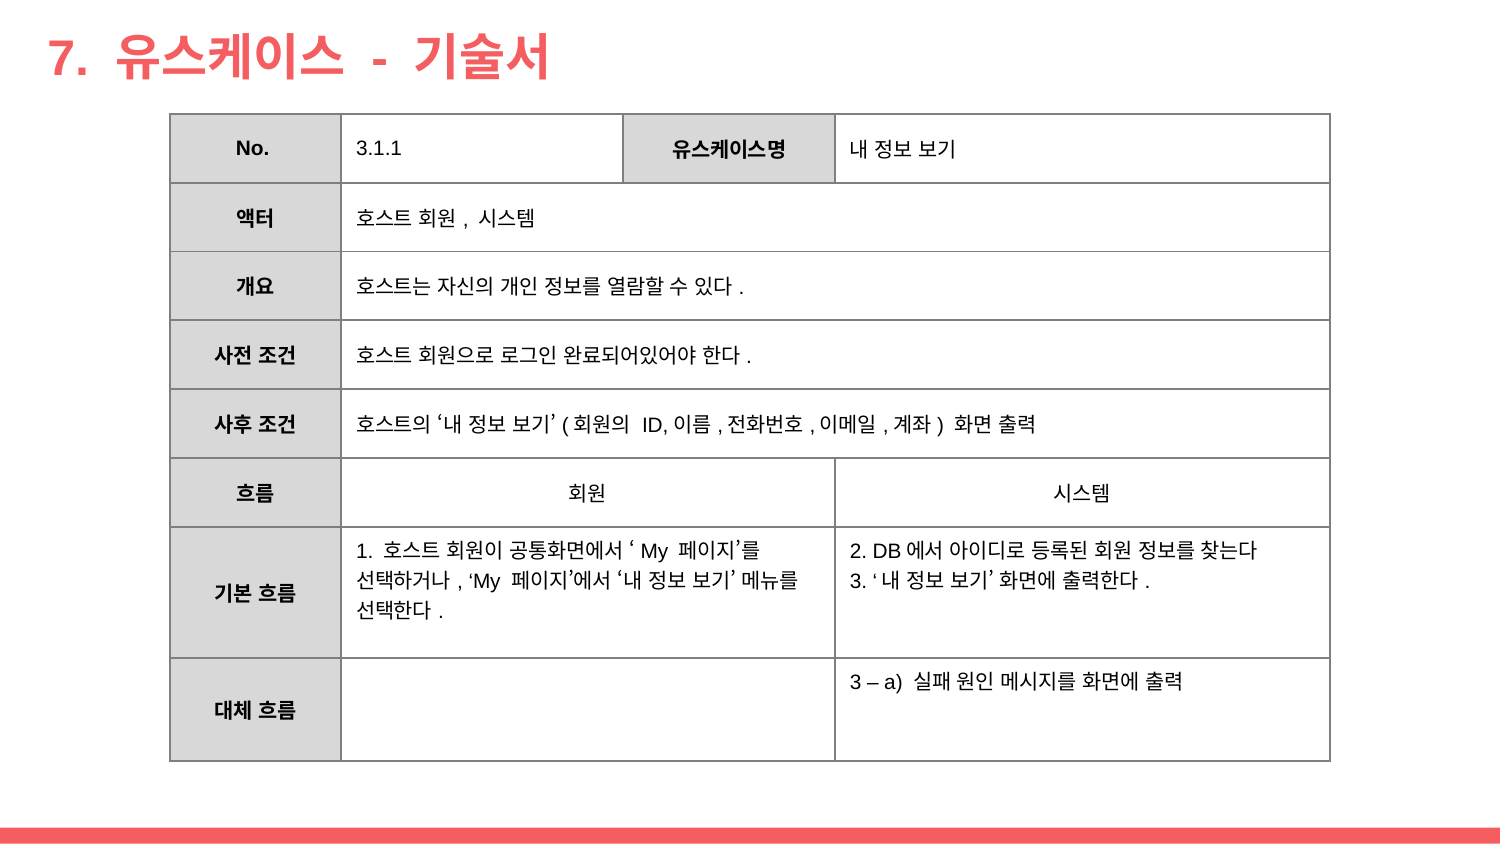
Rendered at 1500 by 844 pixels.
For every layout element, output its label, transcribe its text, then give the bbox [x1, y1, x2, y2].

table_header 유스케이스명 [624, 115, 834, 182]
table_cell 3 – a) 실패 원인 메시지를 화면에 출력 [836, 659, 1329, 760]
table_cell 1. 호스트 회원이 공통화면에서 ‘My 페이지’를 선택하거나, ‘My 페이지’에서 ‘내 정보 보기’ 메뉴를 선택한다. [342, 528, 834, 657]
table_cell 사후 조건 [171, 390, 340, 457]
table_cell 호스트 회원, 시스템 [342, 184, 1329, 251]
table_cell 개요 [171, 252, 340, 319]
table_cell 기본 흐름 [171, 528, 340, 657]
table_cell 2. DB에서 아이디로 등록된 회원 정보를 찾는다 3. ‘내 정보 보기’ 화면에 출력한다. [836, 528, 1329, 657]
table_cell 액터 [171, 184, 340, 251]
table_cell 호스트 회원으로 로그인 완료되어있어야 한다. [342, 321, 1329, 388]
table_cell 사전 조건 [171, 321, 340, 388]
title 7. 유스케이스 - 기술서 [32, 10, 1431, 101]
table_header 3.1.1 [342, 115, 622, 182]
table_cell [342, 659, 834, 760]
table_cell 회원 [342, 459, 834, 526]
table_cell 흐름 [171, 459, 340, 526]
table_header 내 정보 보기 [836, 115, 1329, 182]
table_cell 호스트의 ‘내 정보 보기’(회원의 ID,이름,전화번호,이메일,계좌) 화면 출력 [342, 390, 1329, 457]
table_cell 대체 흐름 [171, 659, 340, 760]
table_header No. [171, 115, 340, 182]
table_cell 호스트는 자신의 개인 정보를 열람할 수 있다. [342, 252, 1329, 319]
table_cell 시스템 [836, 459, 1329, 526]
